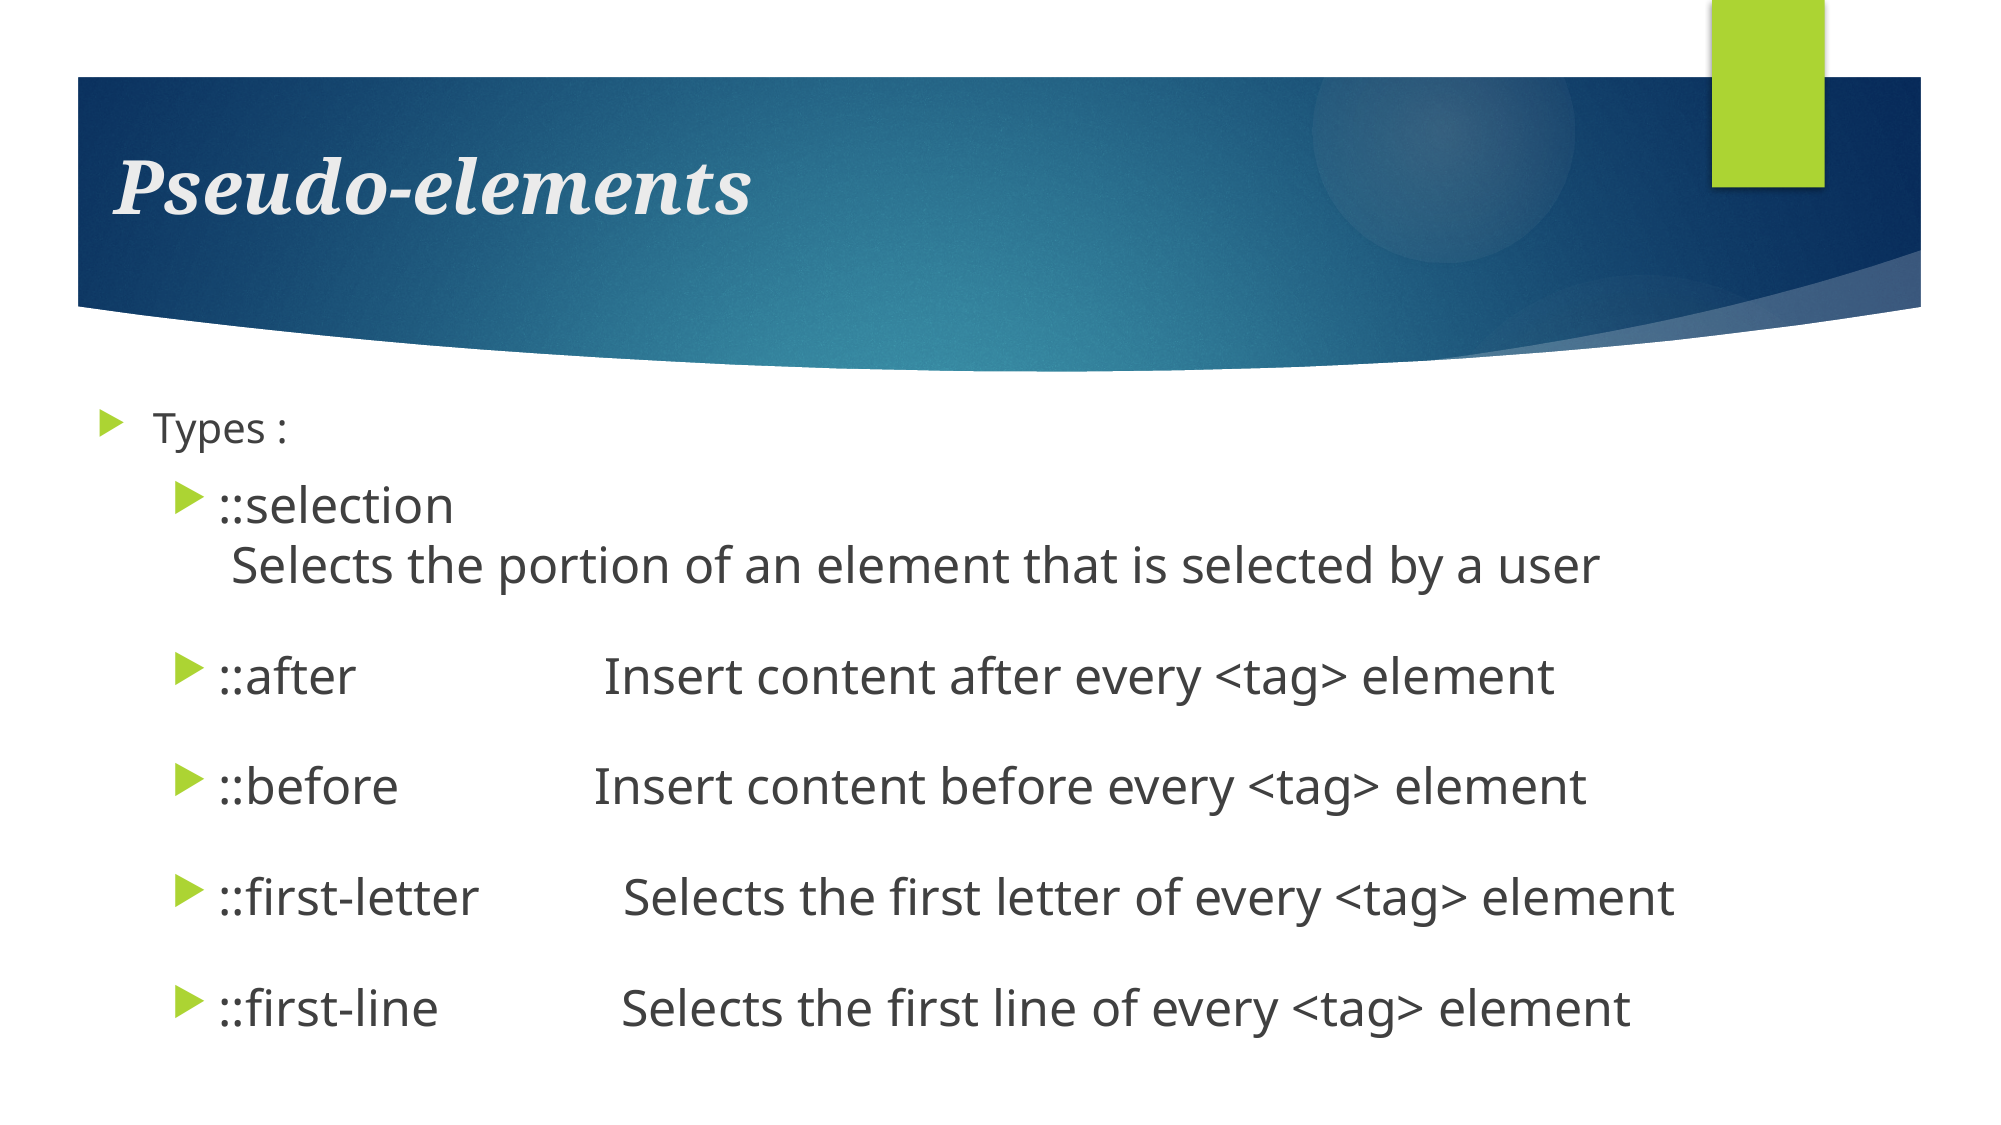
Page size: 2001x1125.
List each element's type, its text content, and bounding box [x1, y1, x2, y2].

title Pseudo-elements [99, 92, 1627, 276]
list Types : ::selection Selects the portion of an element that is selected by a user ::after Insert content after every <tag> element ::before Insert content before every <tag> element ::first-letter Selects the first letter of every <tag> element ::first-line Selects the first line of every <tag> element [81, 394, 1917, 1081]
